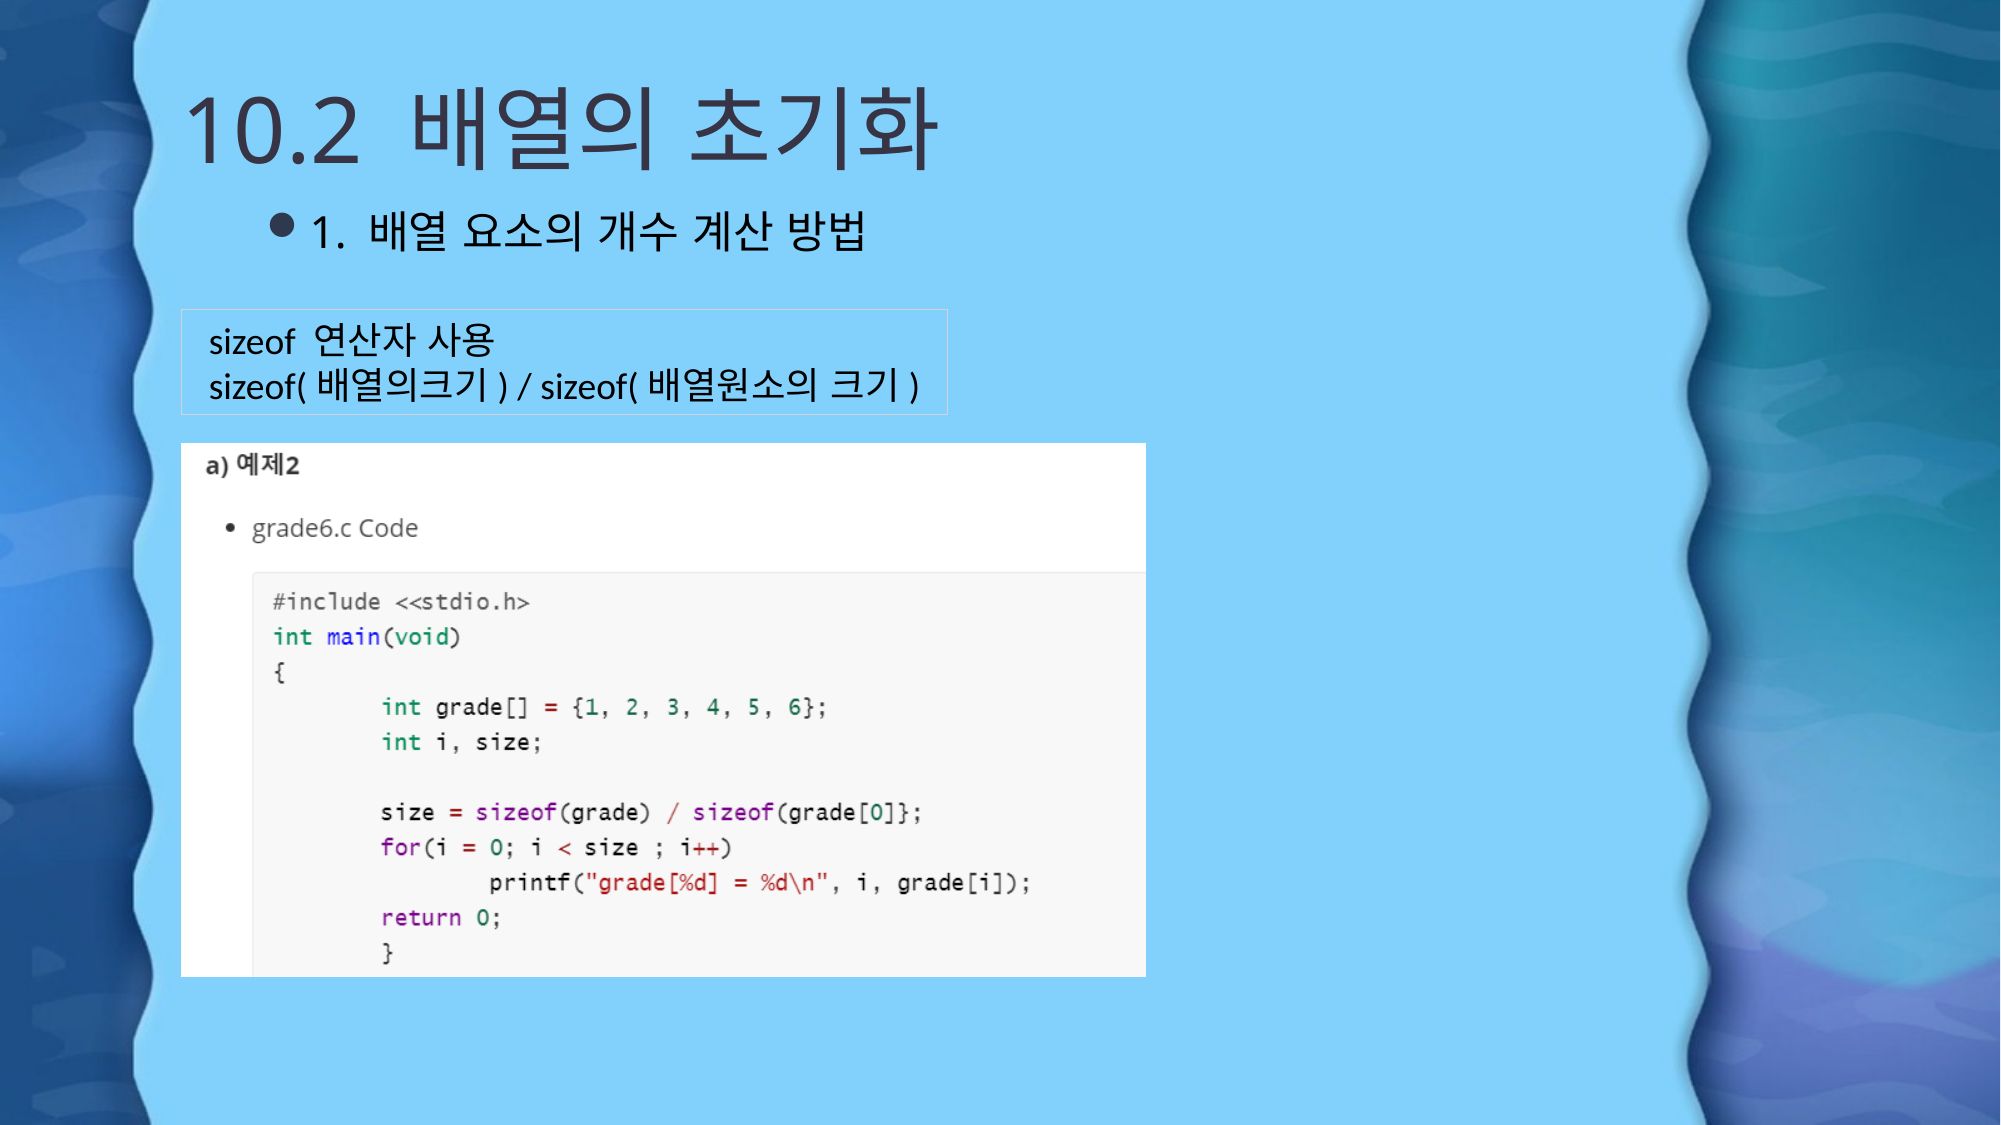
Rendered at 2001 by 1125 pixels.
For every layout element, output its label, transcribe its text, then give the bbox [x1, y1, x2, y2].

text_box 1. 배열 요소의 개수 계산 방법 [251, 196, 948, 309]
title 10.2 배열의 초기화 [181, 0, 1669, 182]
picture [0, 0, 2001, 1125]
text_box sizeof 연산자 사용 sizeof(배열의크기) / sizeof(배열원소의 크기) [181, 309, 948, 415]
